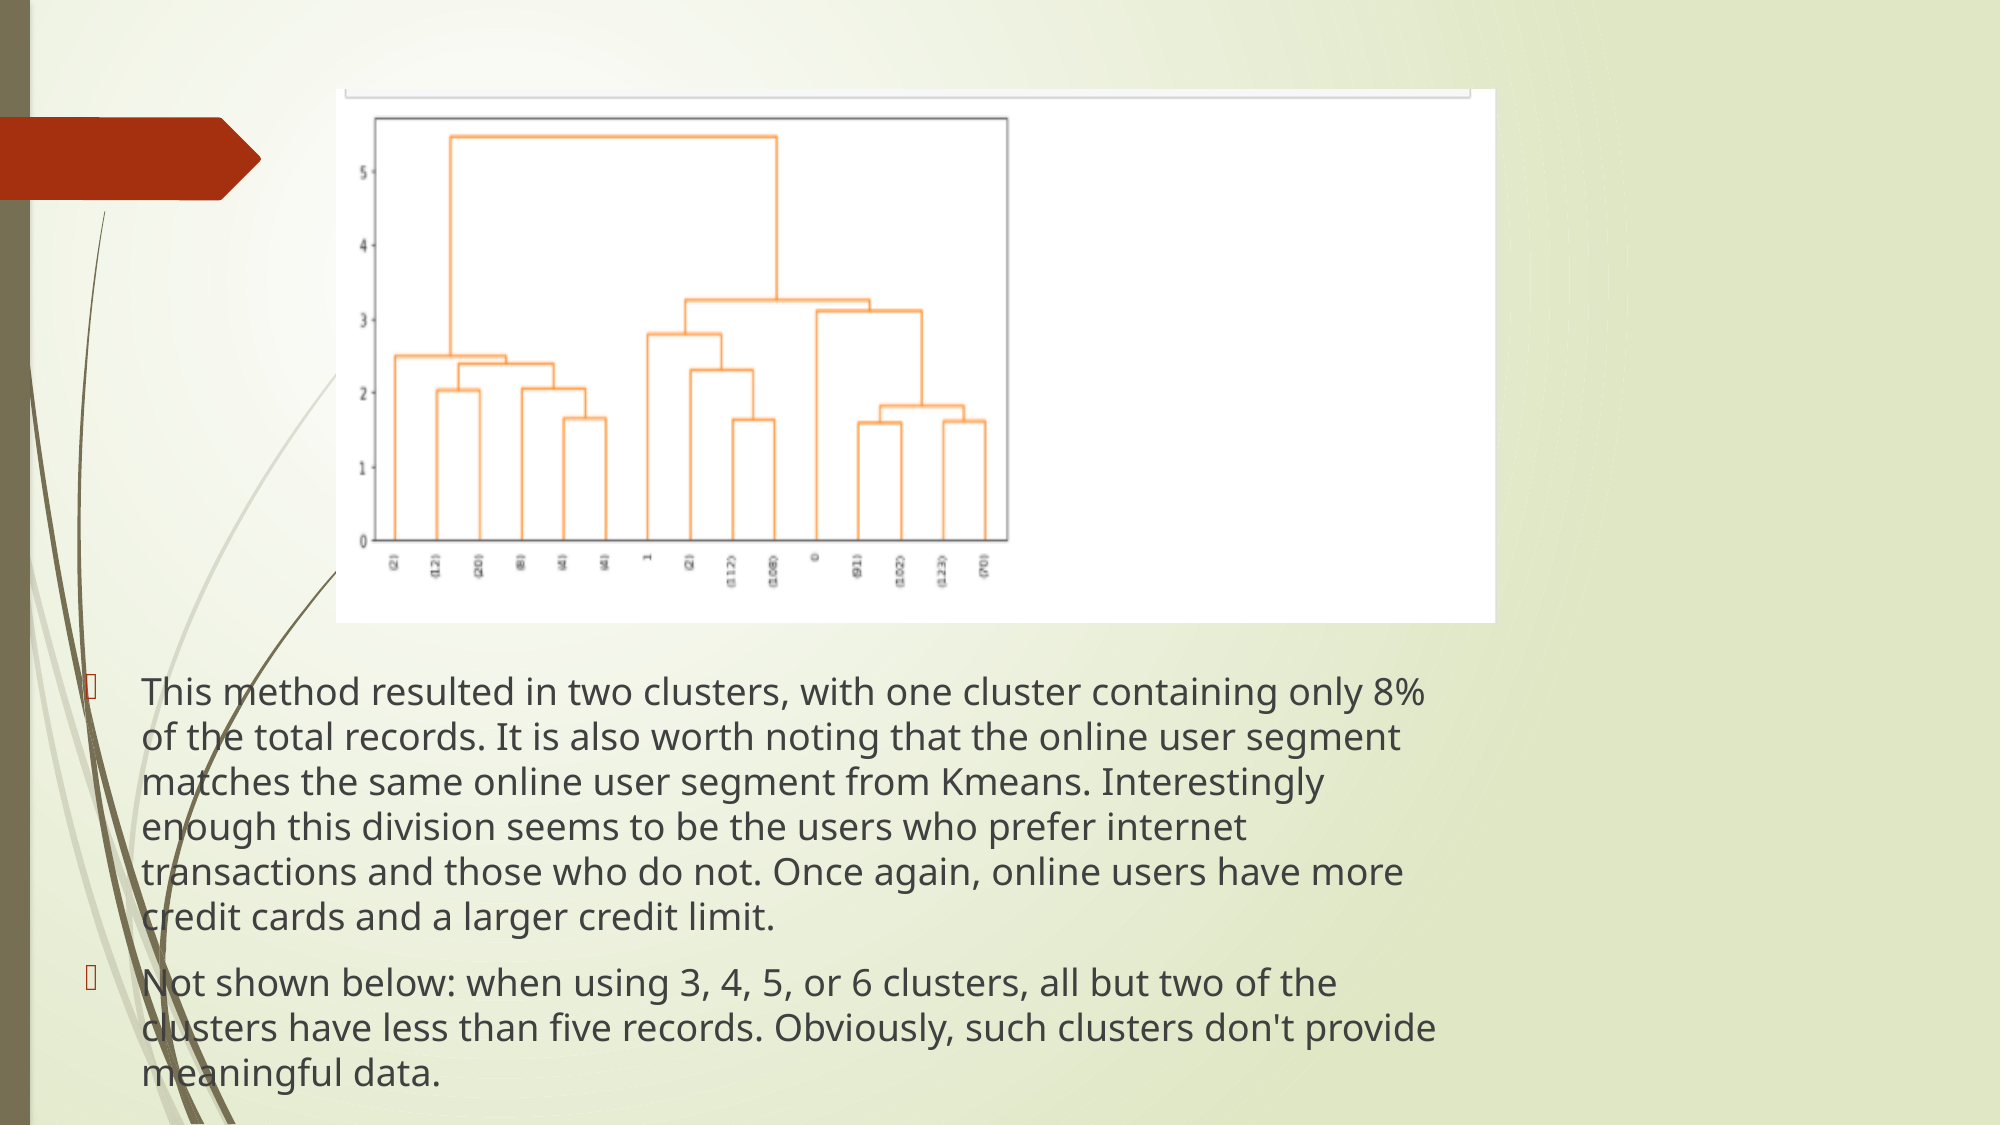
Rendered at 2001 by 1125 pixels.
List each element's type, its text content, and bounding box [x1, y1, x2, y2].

picture [335, 89, 1497, 623]
list This method resulted in two clusters, with one cluster containing only 8% of the total records. It is also worth noting that the online user segment matches the same online user segment from Kmeans. Interestingly enough this division seems to be the users who prefer internet transactions and those who do not. Once again, online users have more credit cards and a larger credit limit. Not shown below: when using 3, 4, 5, or 6 clusters, all but two of the clusters have less than five records. Obviously, such clusters don't provide meaningful data. [69, 660, 1480, 1125]
